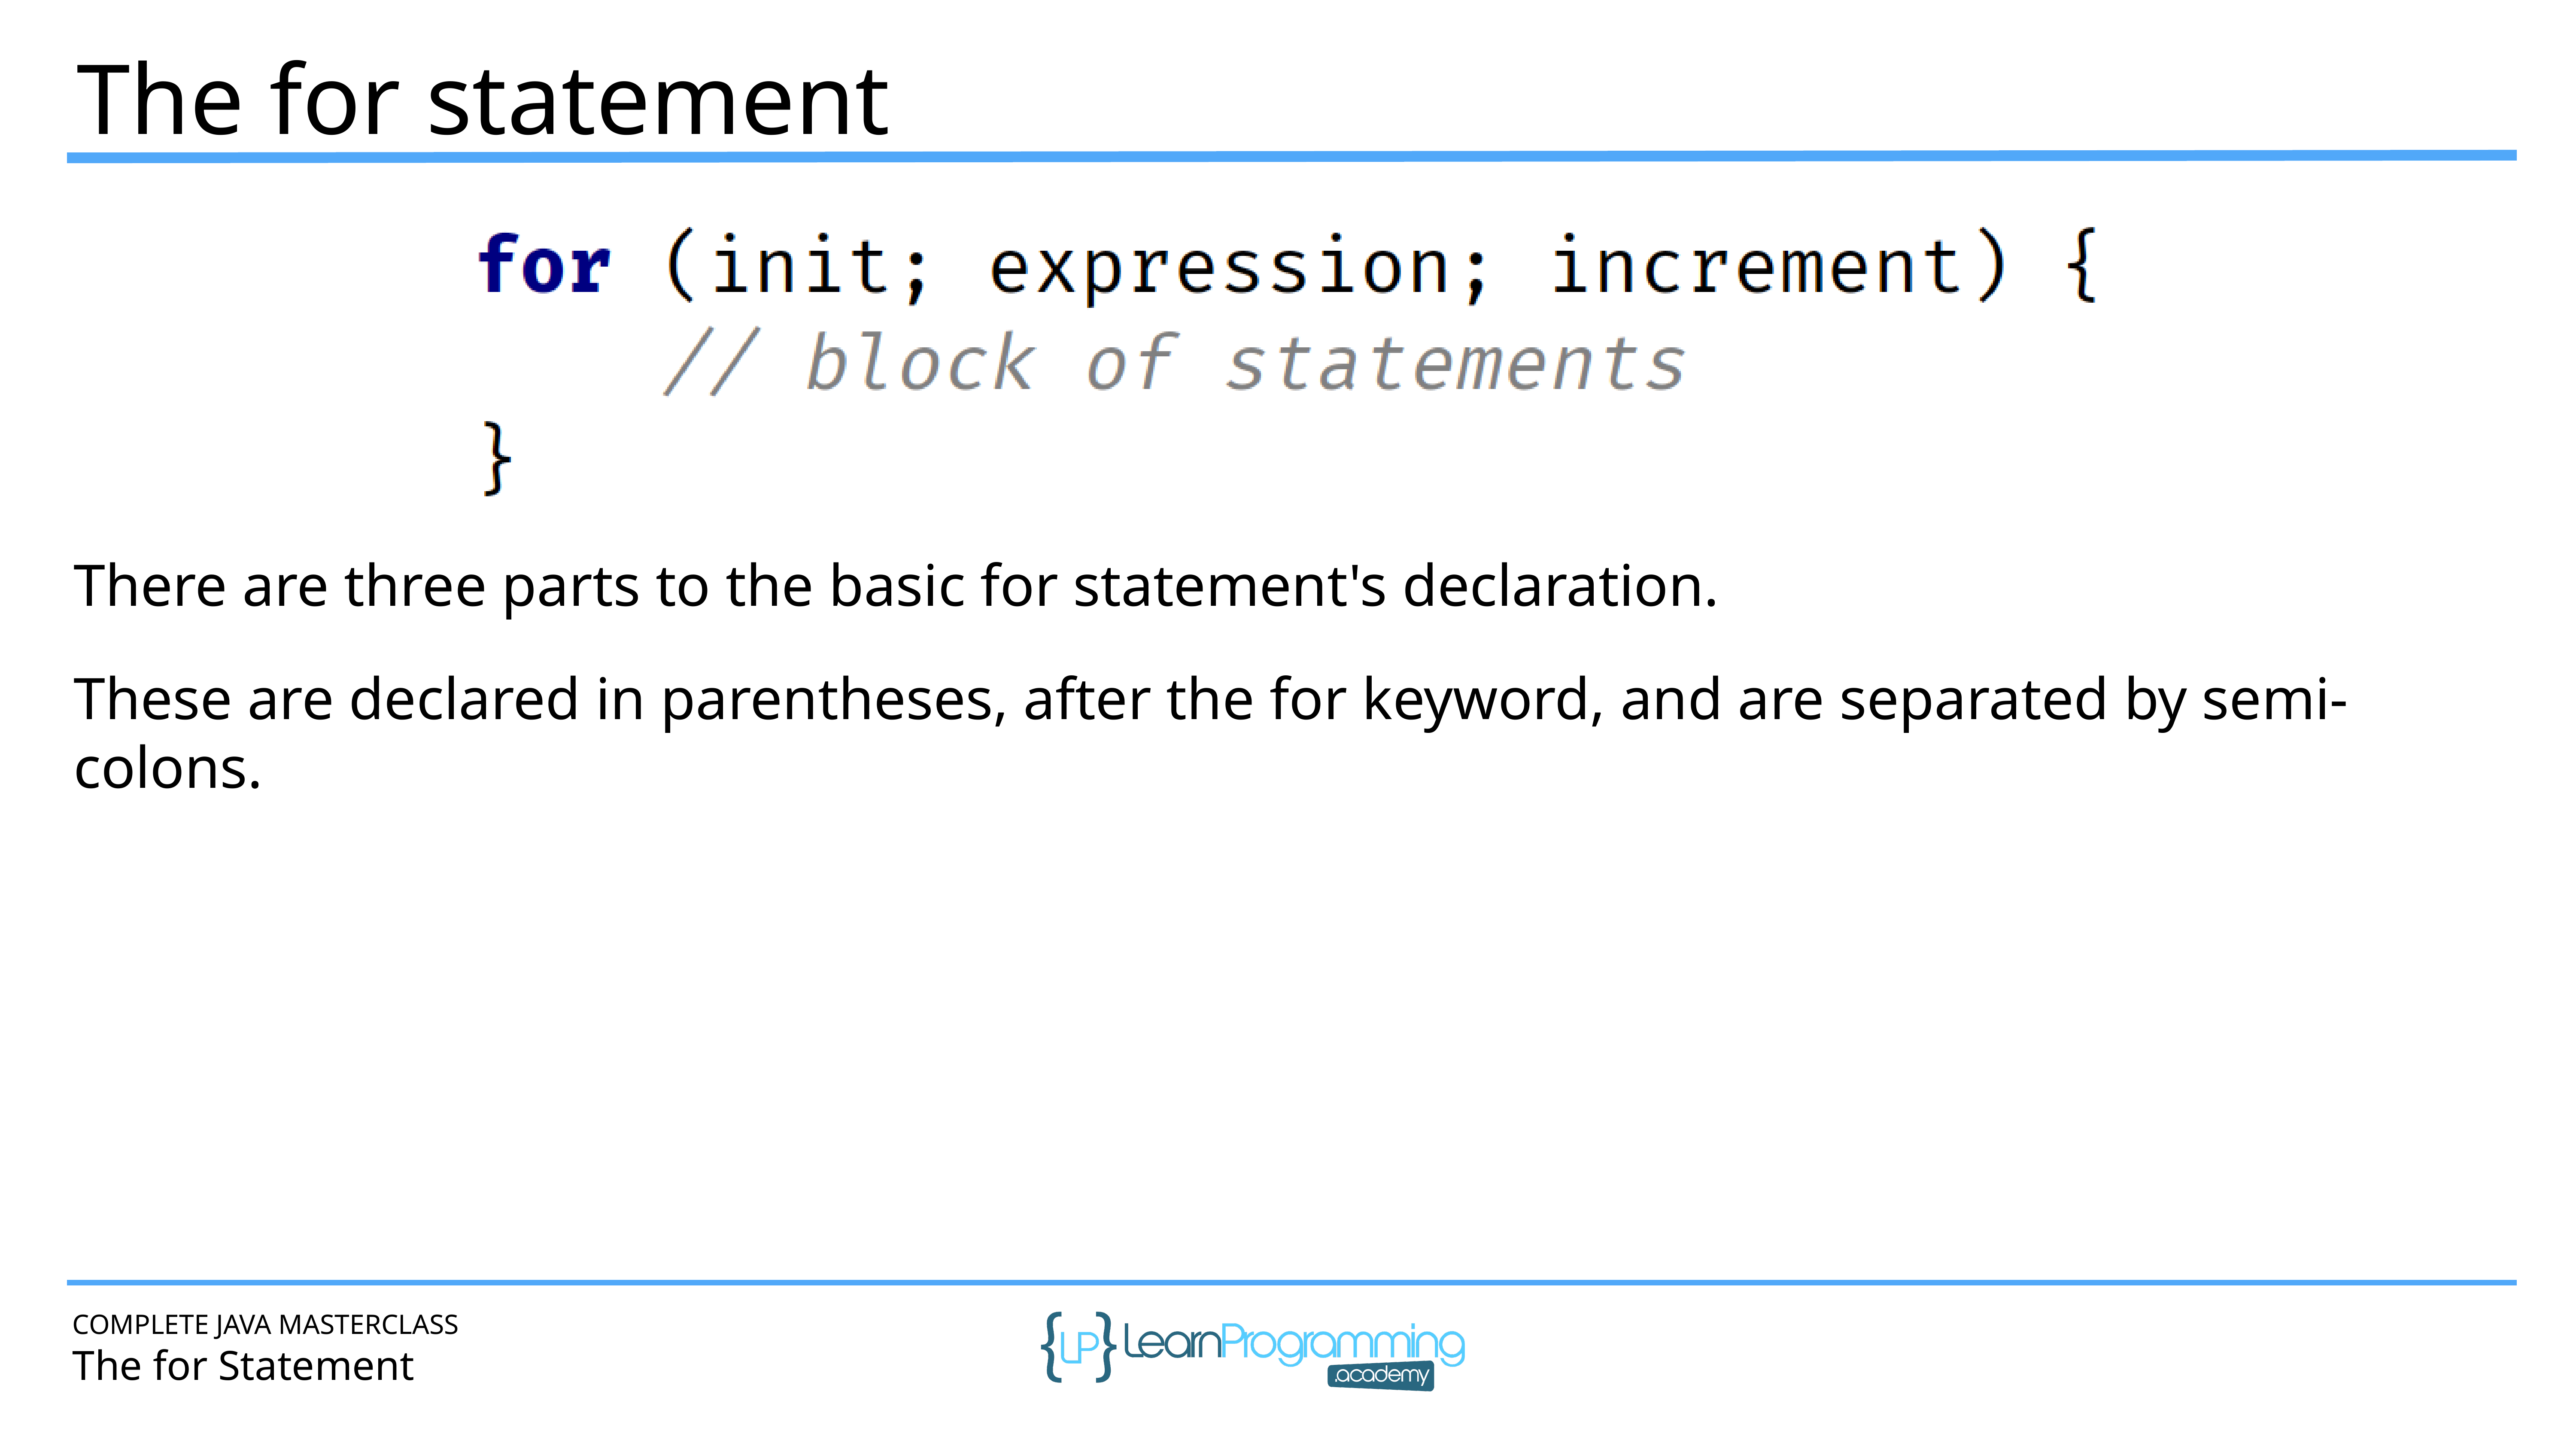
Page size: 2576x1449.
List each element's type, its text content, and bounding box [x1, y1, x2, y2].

picture [1032, 1302, 1477, 1400]
text_box COMPLETE JAVA MASTERCLASS The for Statement [67, 1302, 1030, 1394]
picture [474, 220, 2102, 507]
text_box There are three parts to the basic for statement's declaration. These are declared in parentheses, after the for keyword, and are separated by semi-colons. [67, 545, 2517, 1263]
text_box The for statement [71, 32, 896, 159]
